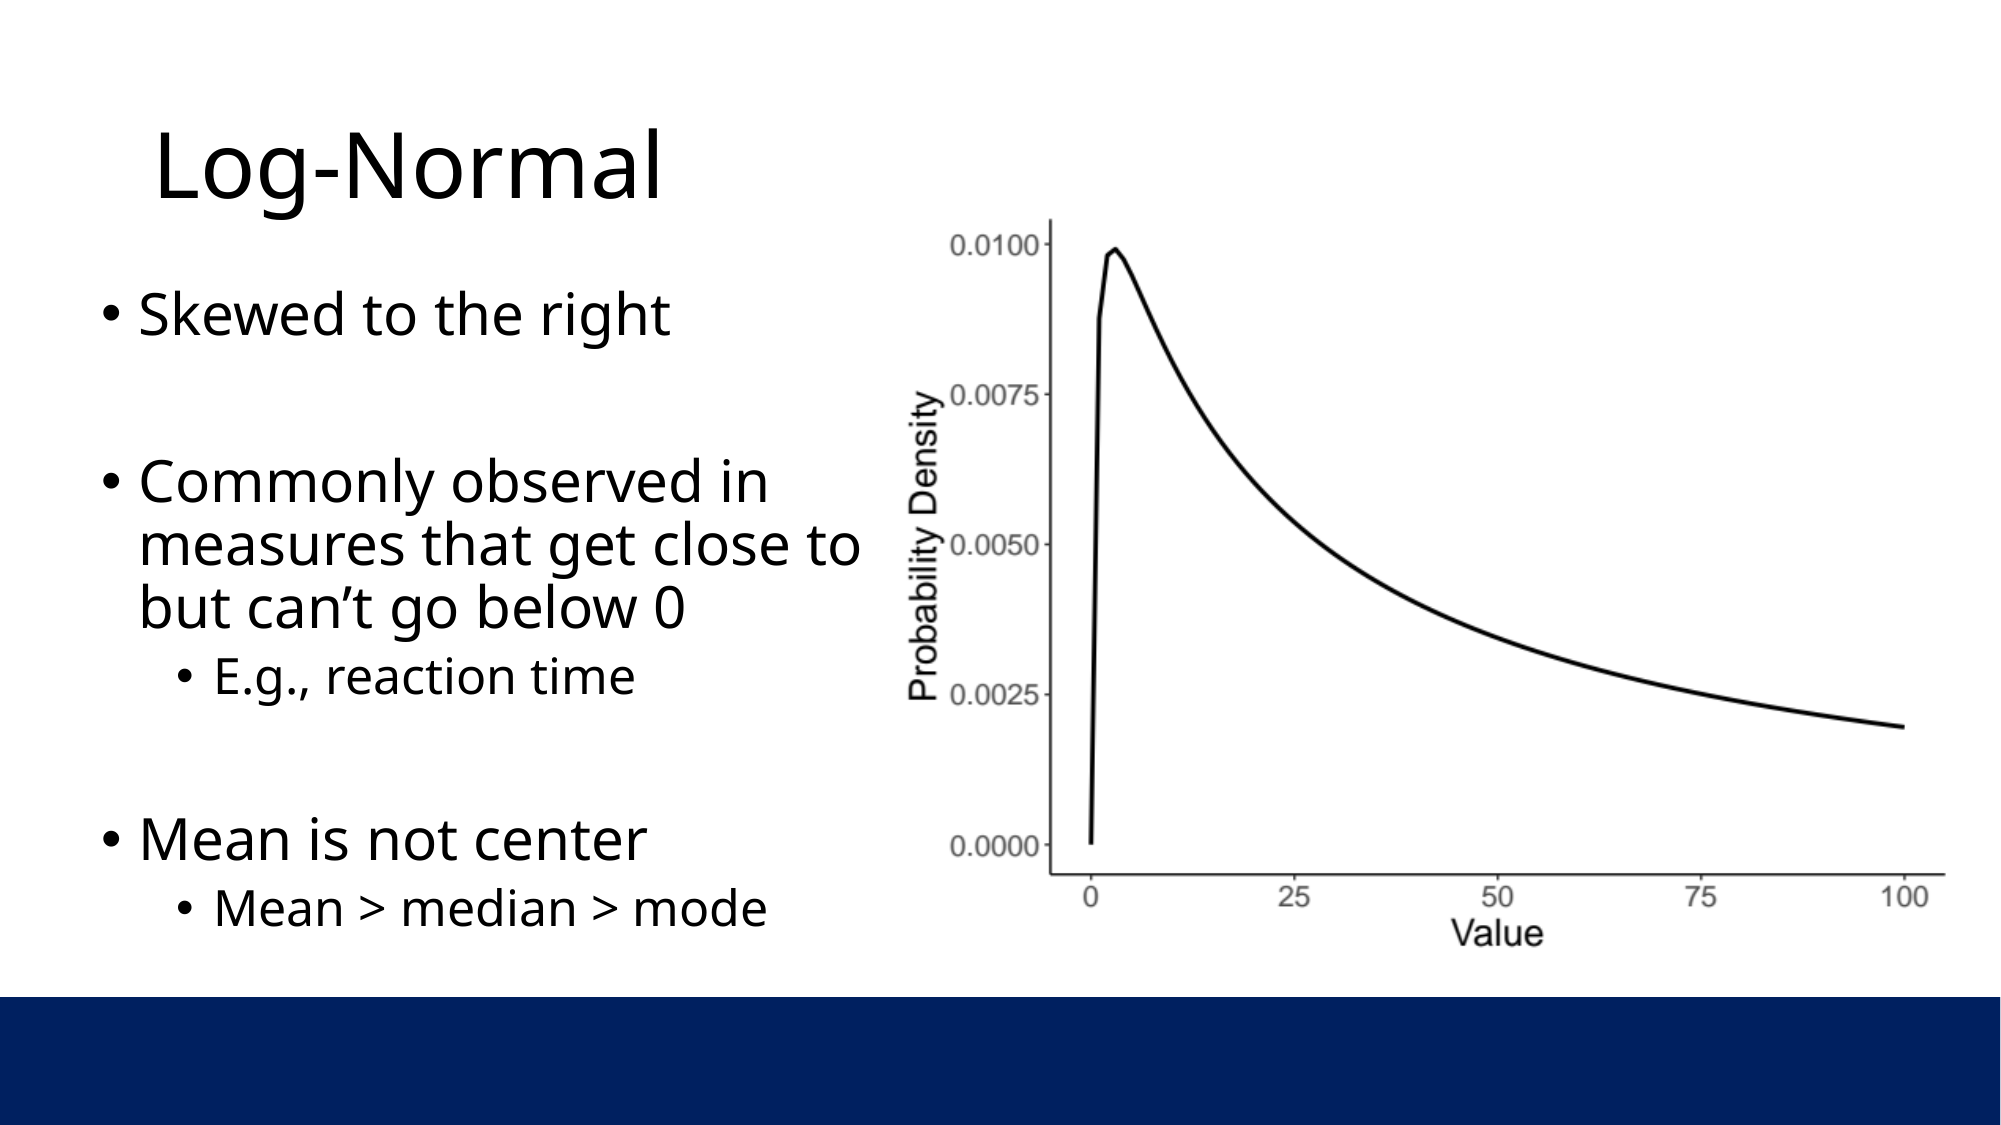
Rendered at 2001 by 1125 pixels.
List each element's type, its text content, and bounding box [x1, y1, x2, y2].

title Log-Normal [137, 59, 1863, 277]
picture [898, 208, 1954, 962]
list Skewed to the right Commonly observed in measures that get close to but can’t go below 0 E.g., reaction time Mean is not center Mean > median > mode [86, 277, 935, 992]
